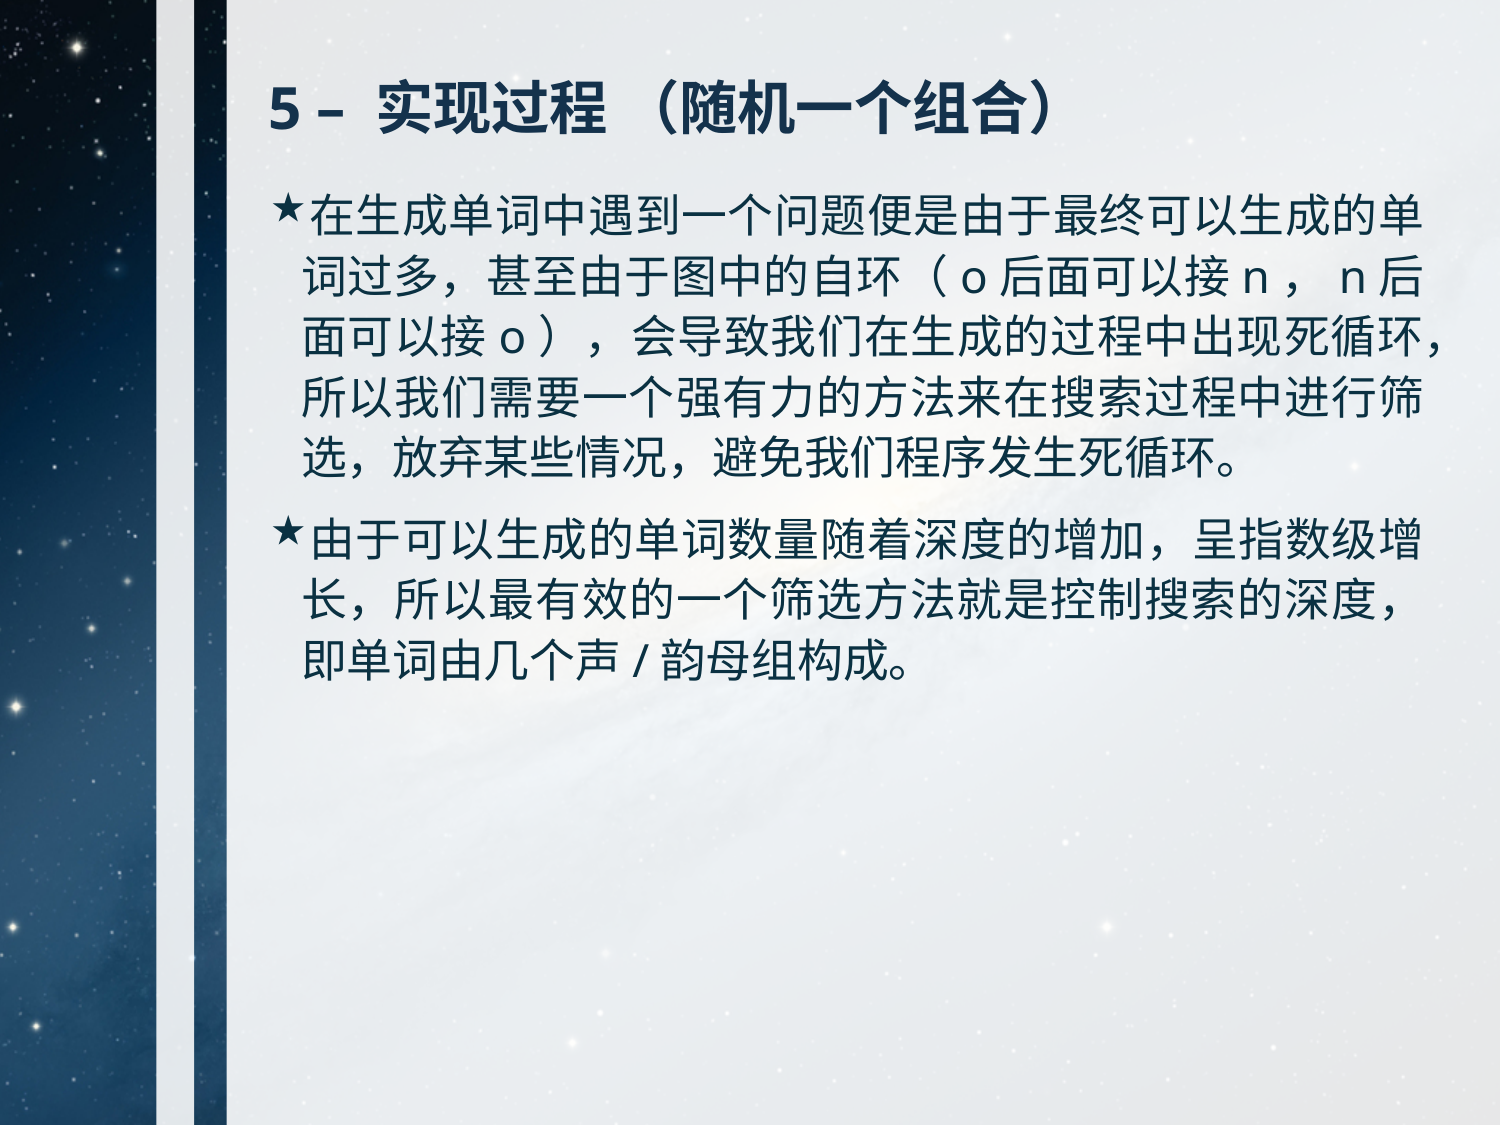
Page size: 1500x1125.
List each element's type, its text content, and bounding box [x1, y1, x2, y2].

picture [0, 0, 156, 1125]
picture [195, 0, 226, 1125]
title 5 – 实现过程 （随机一个组合） [253, 35, 1440, 150]
list 在生成单词中遇到一个问题便是由于最终可以生成的单词过多，甚至由于图中的自环（o后面可以接n，n后面可以接o），会导致我们在生成的过程中出现死循环，所以我们需要一个强有力的方法来在搜索过程中进行筛选，放弃某些情况，避免我们程序发生死循环。 由于可以生成的单词数量随着深度的增加，呈指数级增长，所以最有效的一个筛选方法就是控制搜索的深度，即单词由几个声/韵母组构成。 [253, 174, 1440, 1043]
